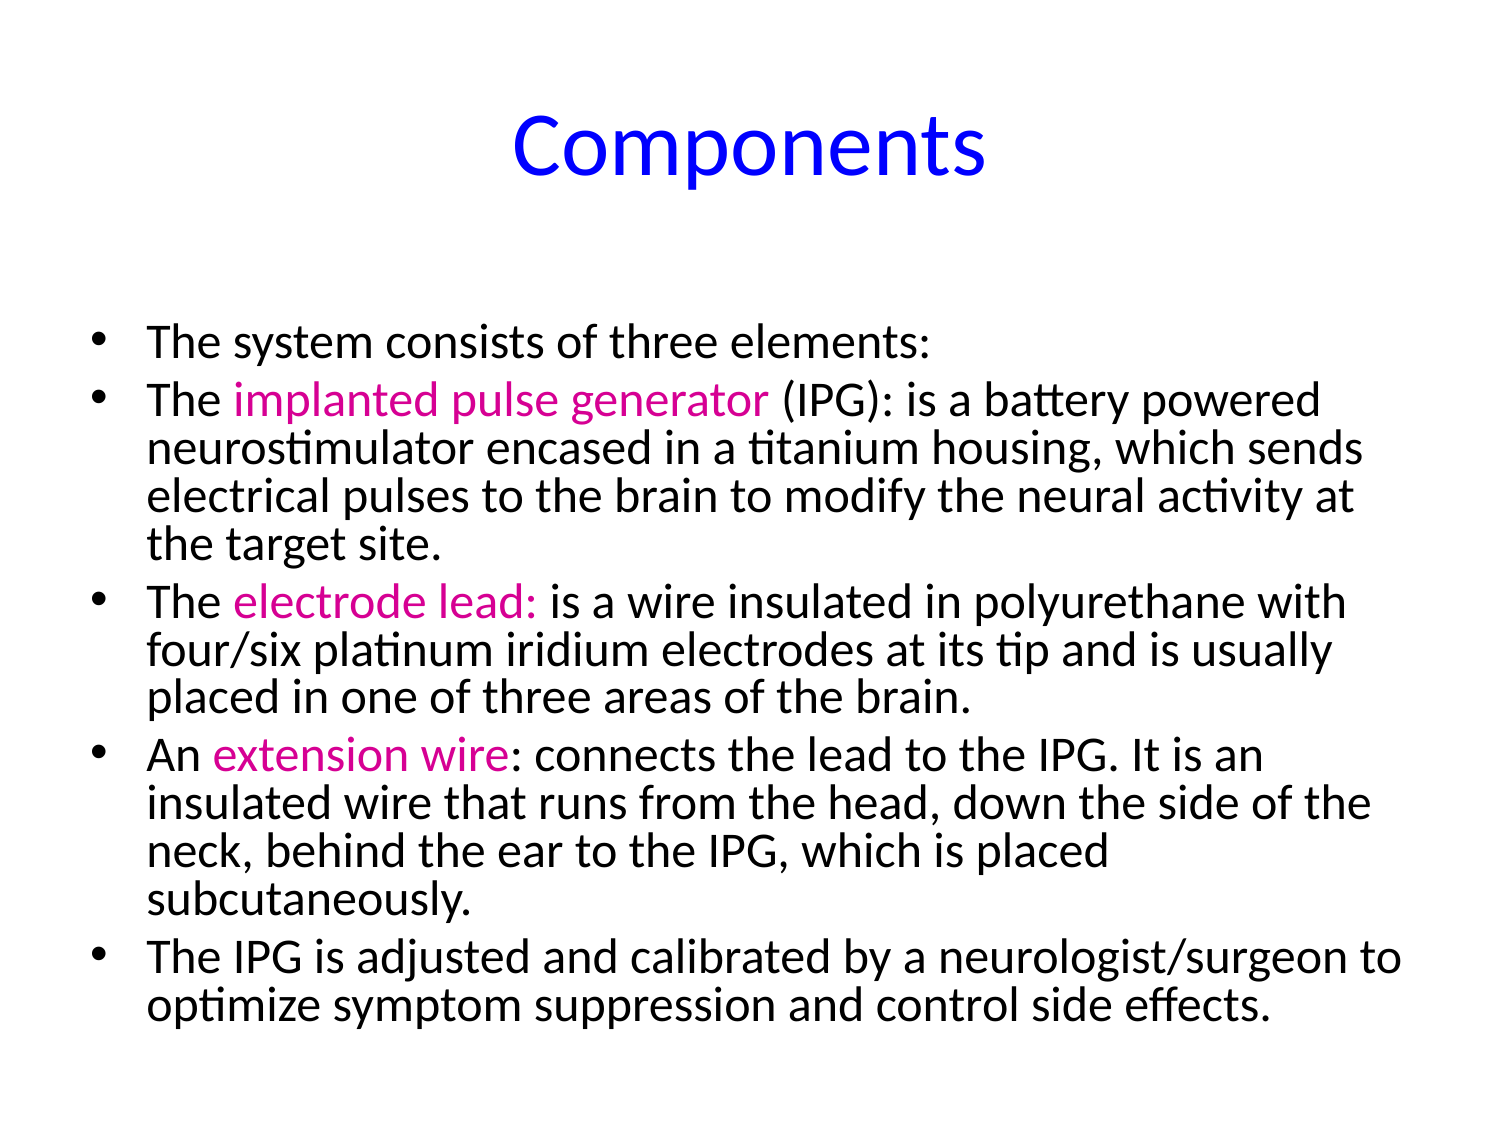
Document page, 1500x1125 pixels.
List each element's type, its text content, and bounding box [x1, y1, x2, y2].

list The system consists of three elements: The implanted pulse generator (IPG): is a battery powered neurostimulator encased in a titanium housing, which sends electrical pulses to the brain to modify the neural activity at the target site. The electrode lead: is a wire insulated in polyurethane with four/six platinum iridium electrodes at its tip and is usually placed in one of three areas of the brain. An extension wire: connects the lead to the IPG. It is an insulated wire that runs from the head, down the side of the neck, behind the ear to the IPG, which is placed subcutaneously. The IPG is adjusted and calibrated by a neurologist/surgeon to optimize symptom suppression and control side effects. [75, 312, 1425, 1125]
title Components [75, 45, 1425, 233]
